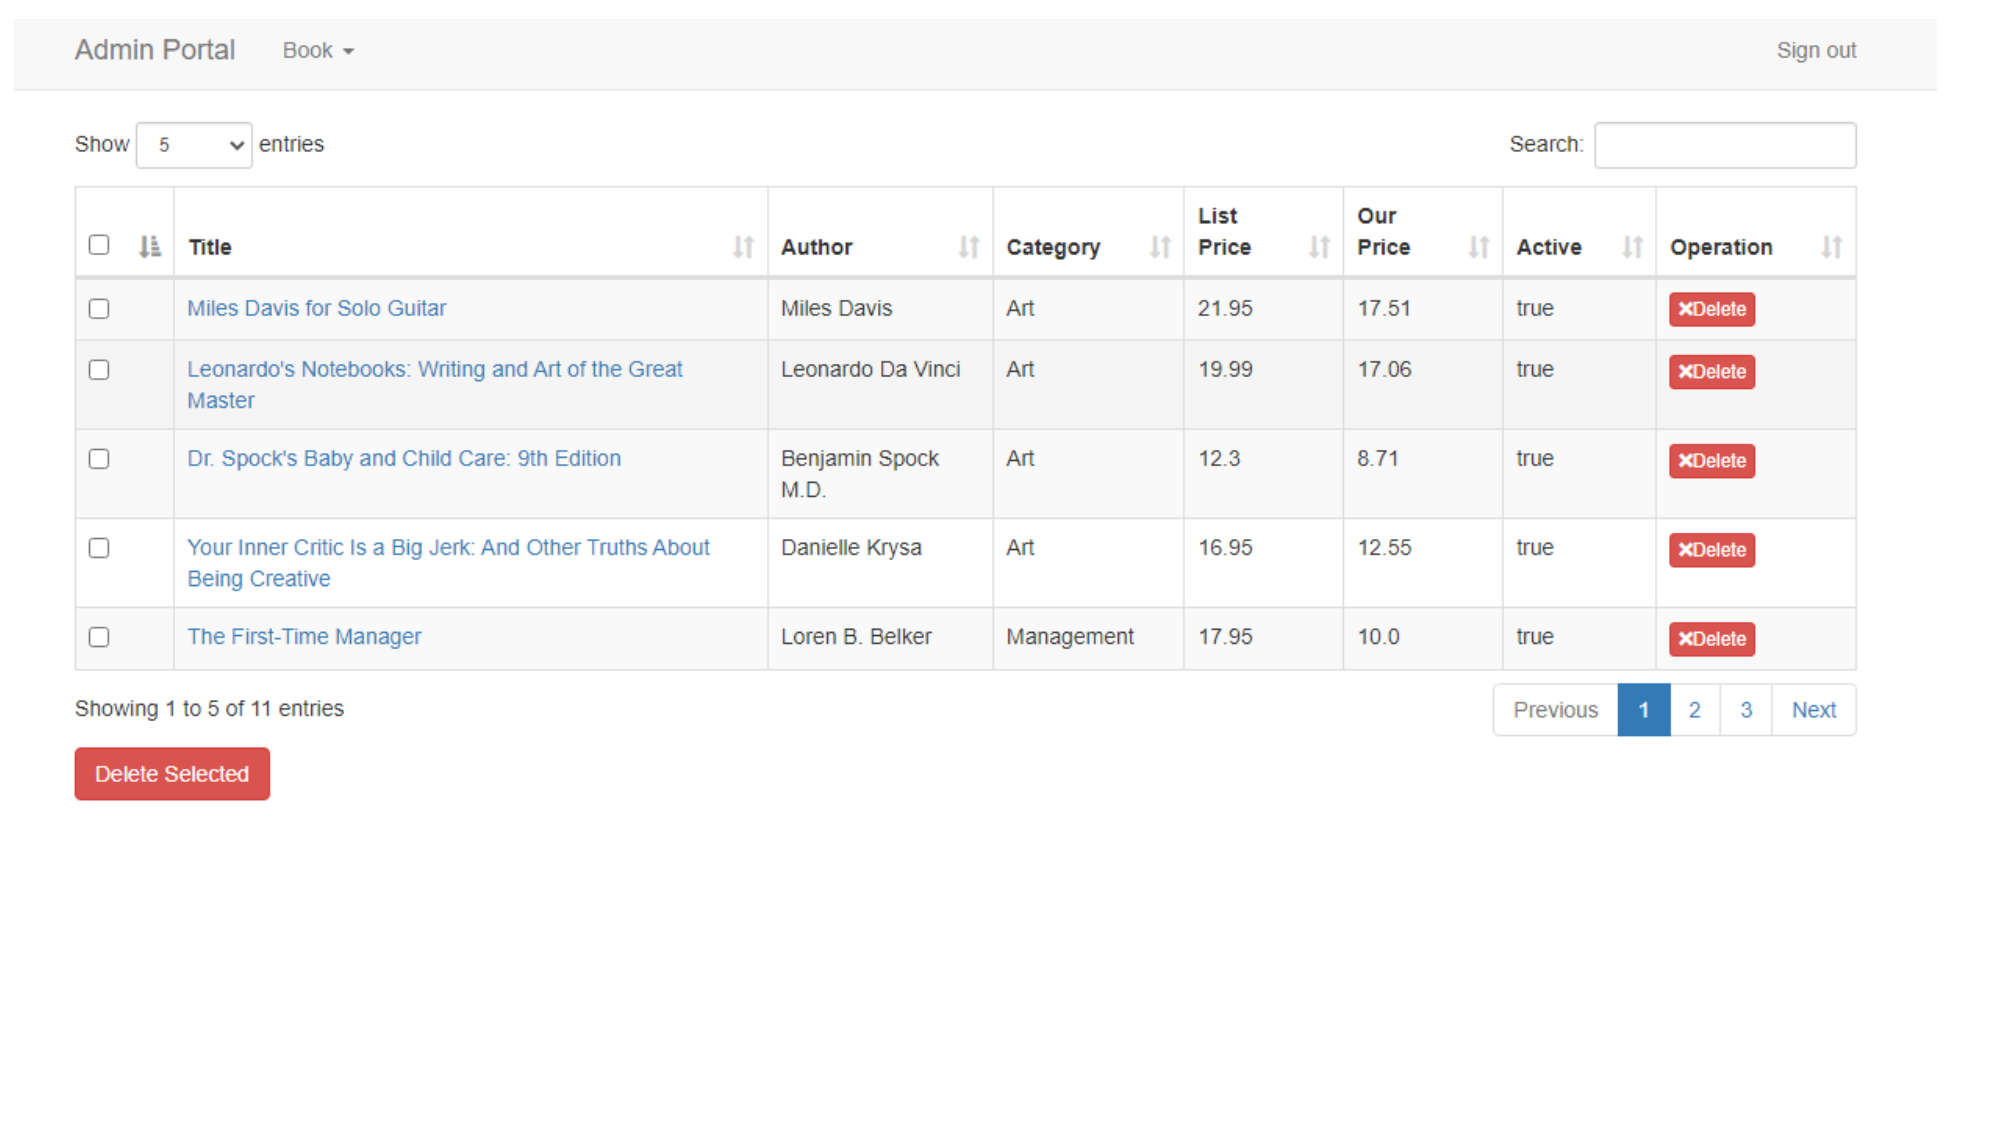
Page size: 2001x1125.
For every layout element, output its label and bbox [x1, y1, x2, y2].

picture [14, 19, 1937, 832]
